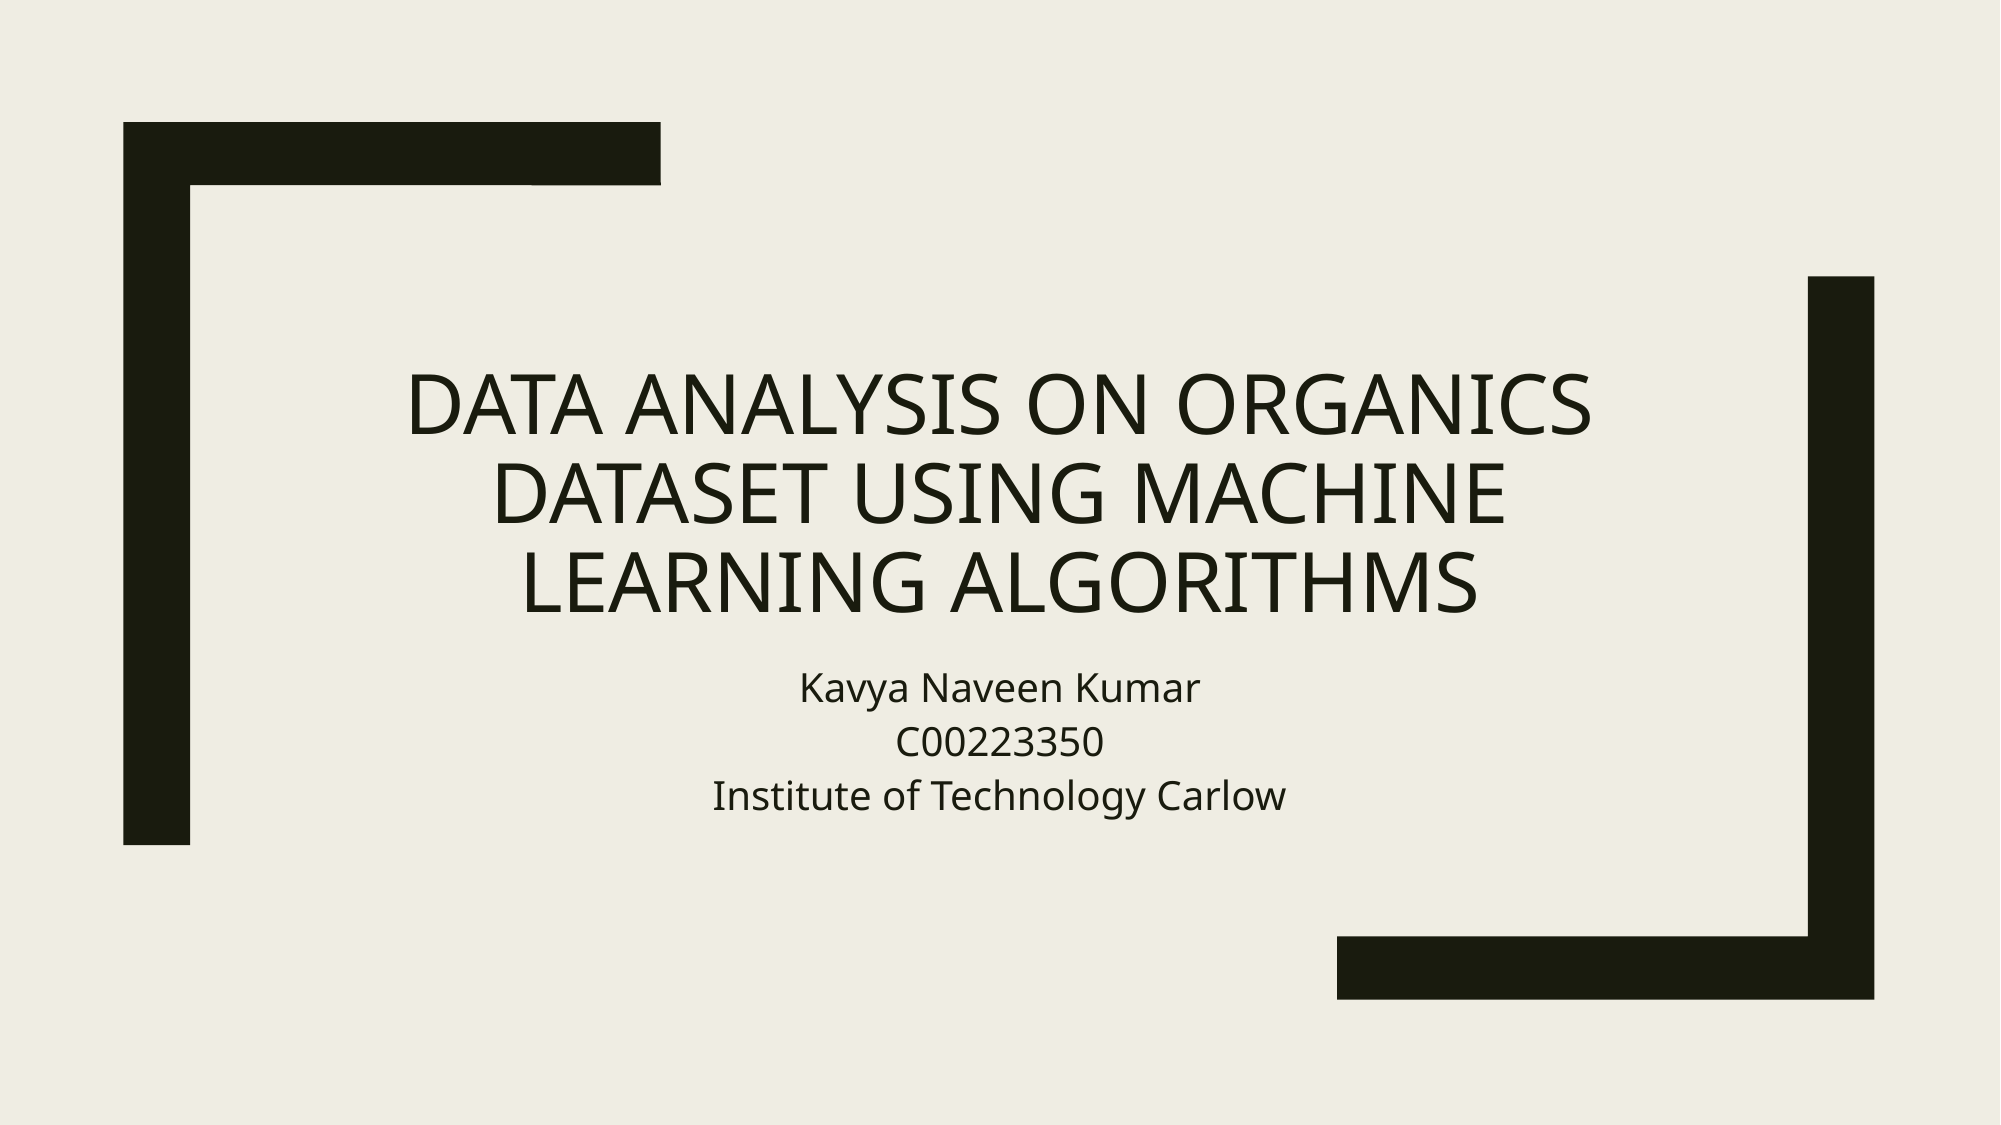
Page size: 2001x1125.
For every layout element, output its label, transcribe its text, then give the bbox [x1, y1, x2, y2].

subtitle Kavya Naveen Kumar C00223350 Institute of Technology Carlow [439, 649, 1561, 828]
title DATA ANALYSIS ON ORGANICS DATASET USING MACHINE LEARNING ALGORITHMS [314, 293, 1686, 638]
